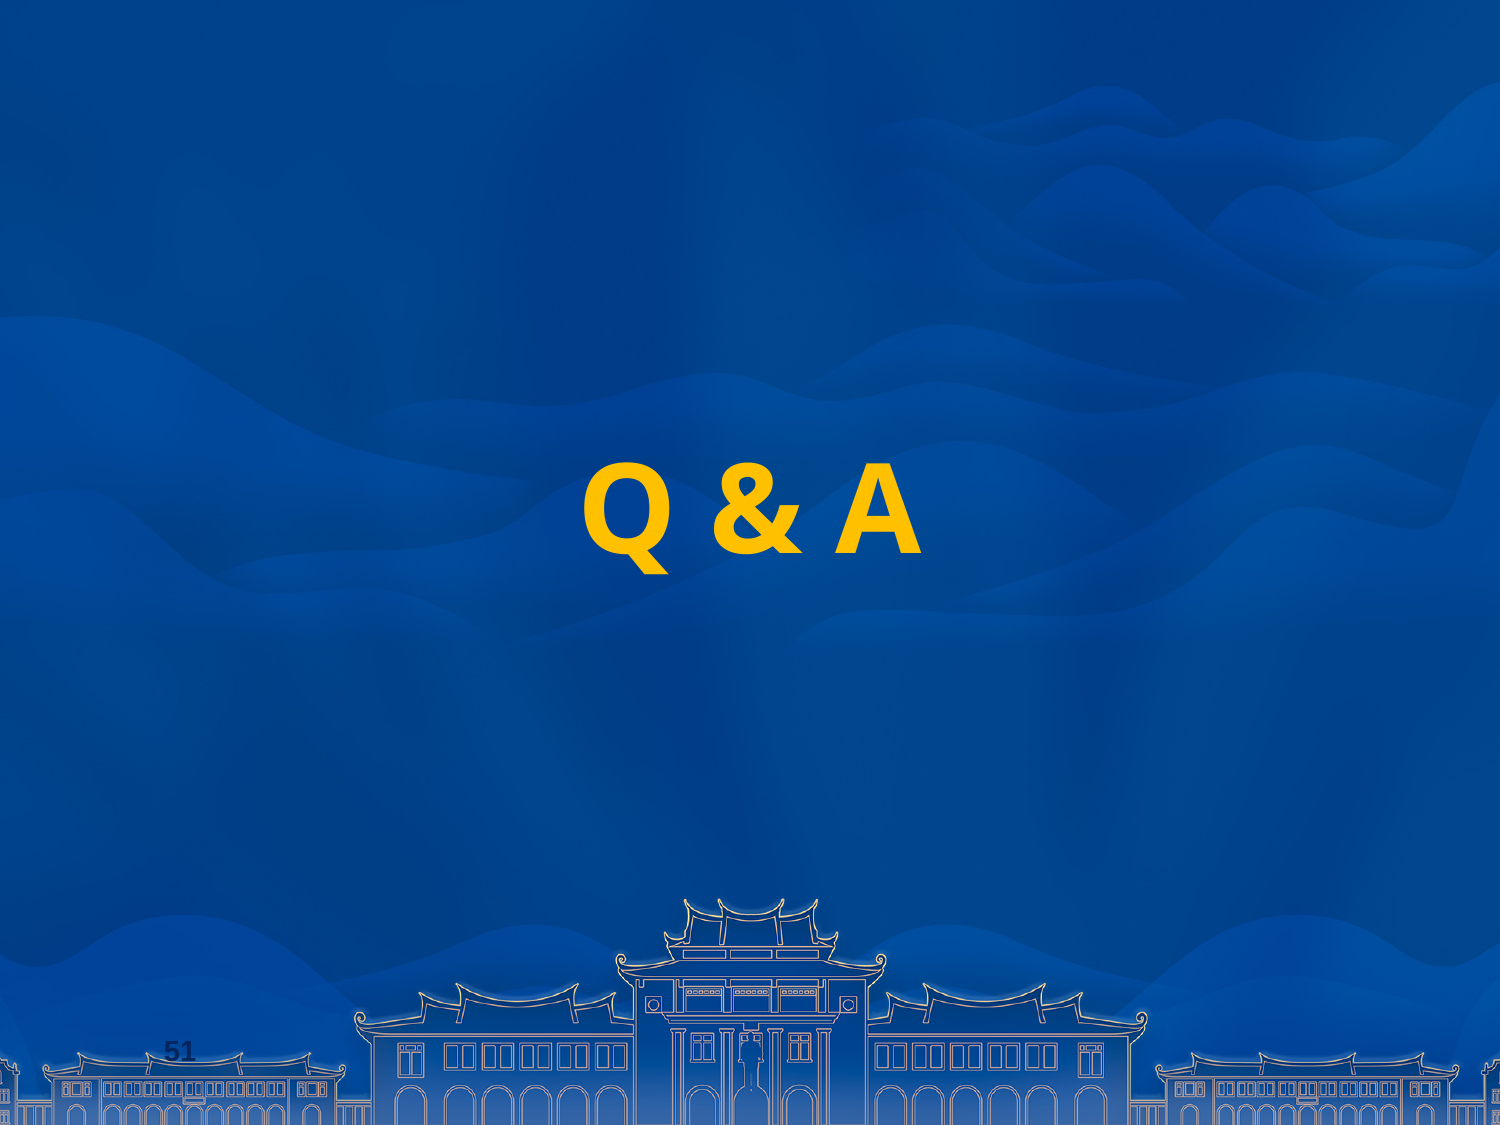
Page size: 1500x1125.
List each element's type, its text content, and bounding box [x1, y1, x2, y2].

title Q & A [174, 397, 1325, 629]
slide_number 51 [148, 1024, 462, 1101]
picture [0, 0, 1500, 1125]
